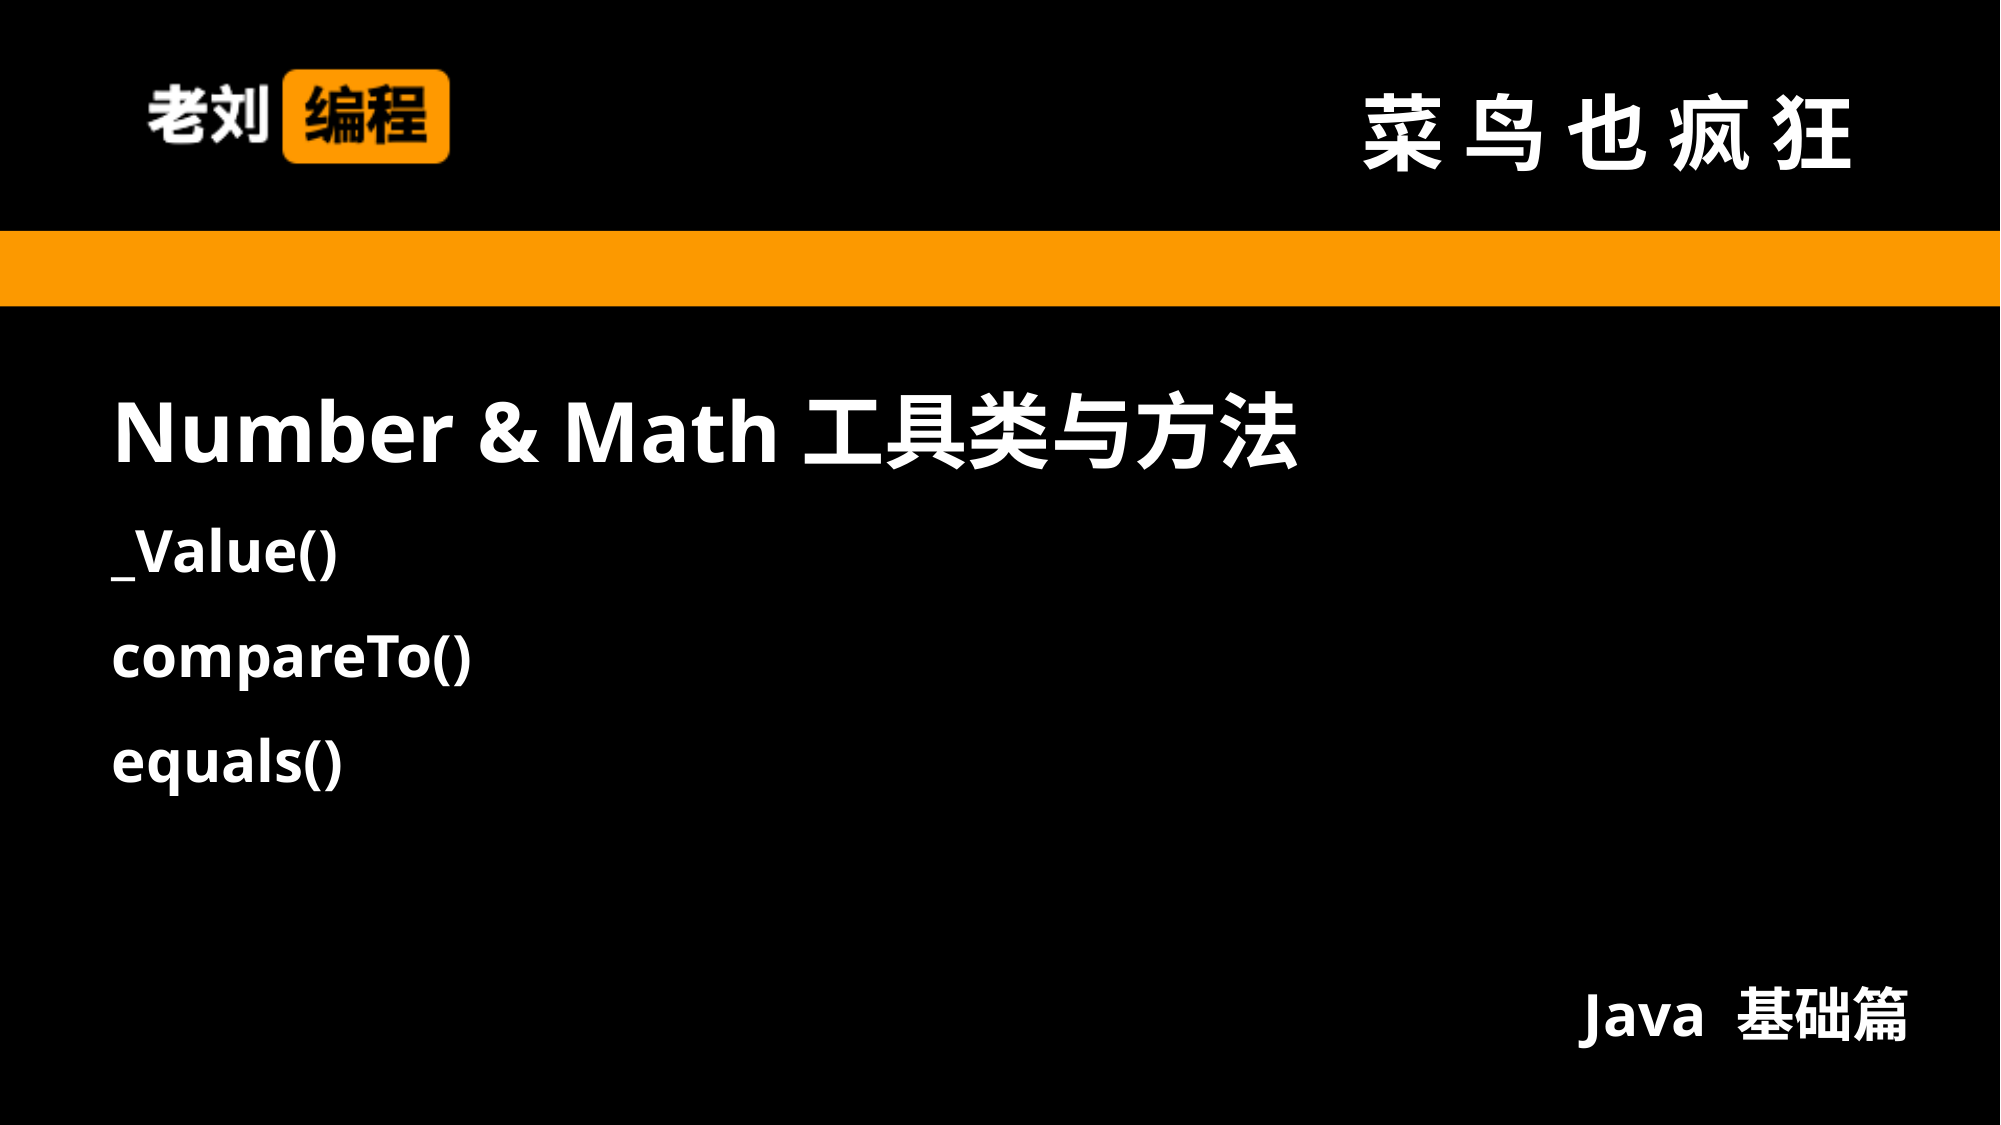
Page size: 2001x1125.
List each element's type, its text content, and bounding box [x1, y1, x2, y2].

picture [95, 28, 492, 207]
text_box 菜 鸟 也 疯 狂 [1347, 44, 1932, 189]
subtitle Number & Math工具类与方法 _Value() compareTo() equals() [96, 361, 1683, 1045]
text_box Java 基础篇 [1568, 964, 1932, 1111]
